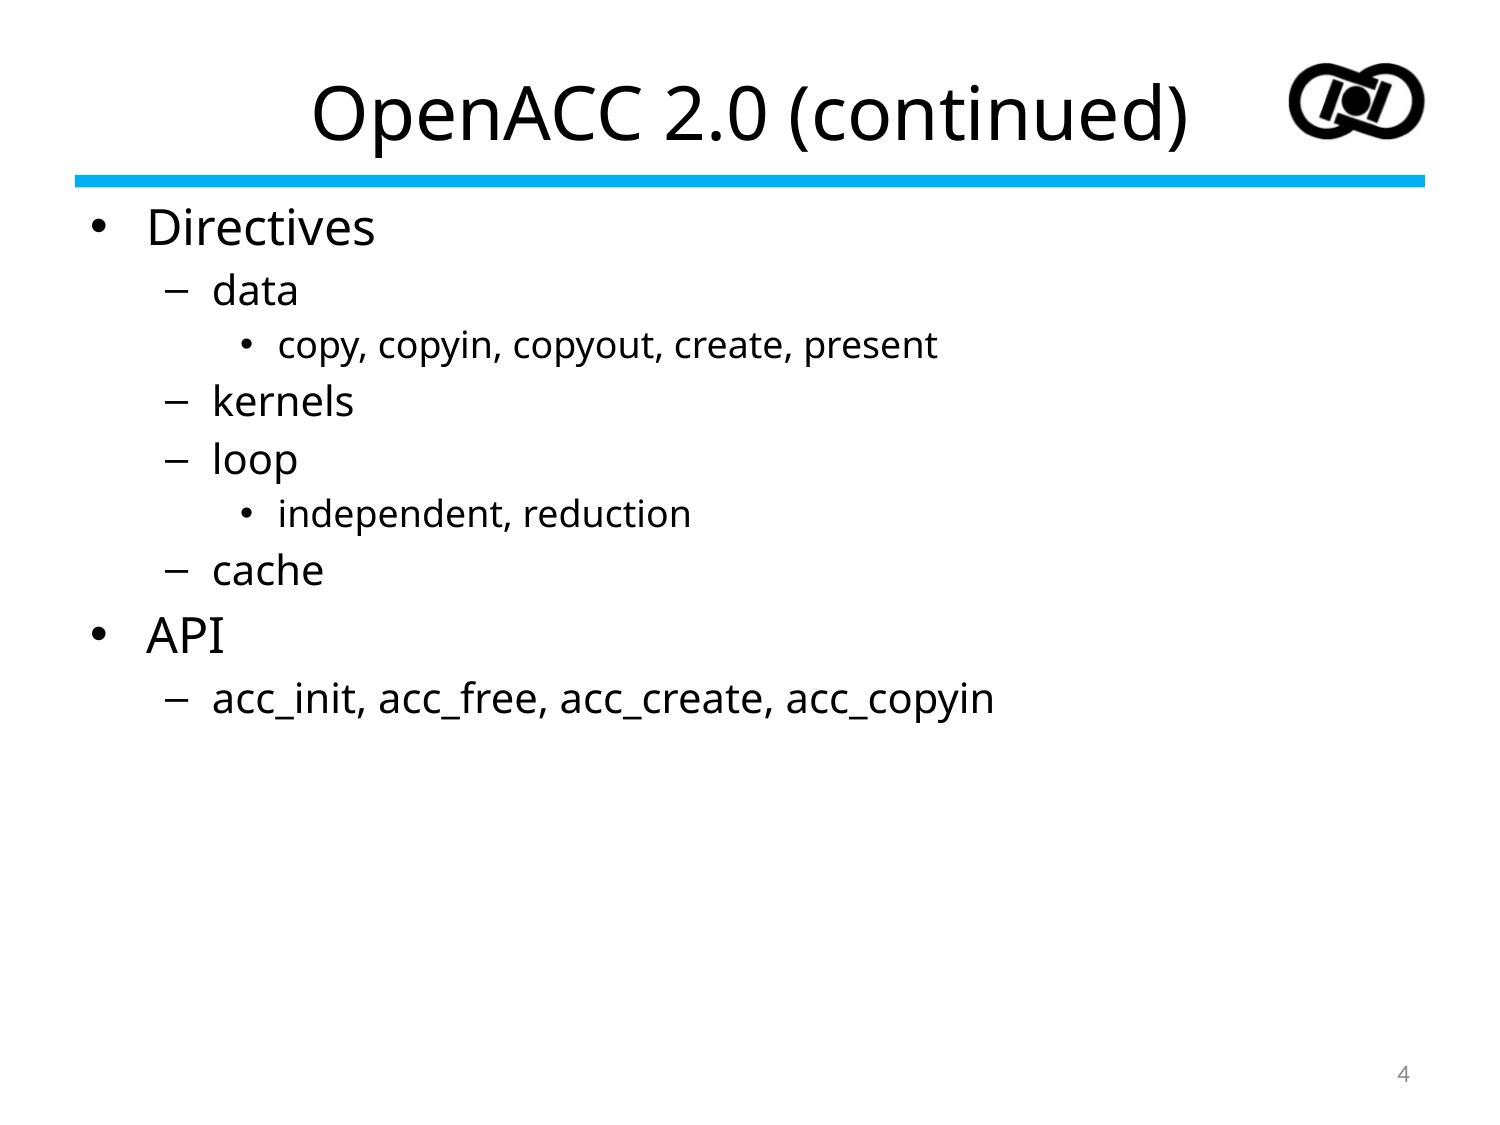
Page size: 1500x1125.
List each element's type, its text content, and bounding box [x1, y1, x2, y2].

list Directives data copy, copyin, copyout, create, present kernels loop independent, reduction cache API acc_init, acc_free, acc_create, acc_copyin [75, 187, 1425, 1005]
picture [1425, 62, 1431, 142]
slide_number 4 [1074, 1042, 1425, 1103]
title OpenACC 2.0 (continued) [75, 45, 1425, 175]
